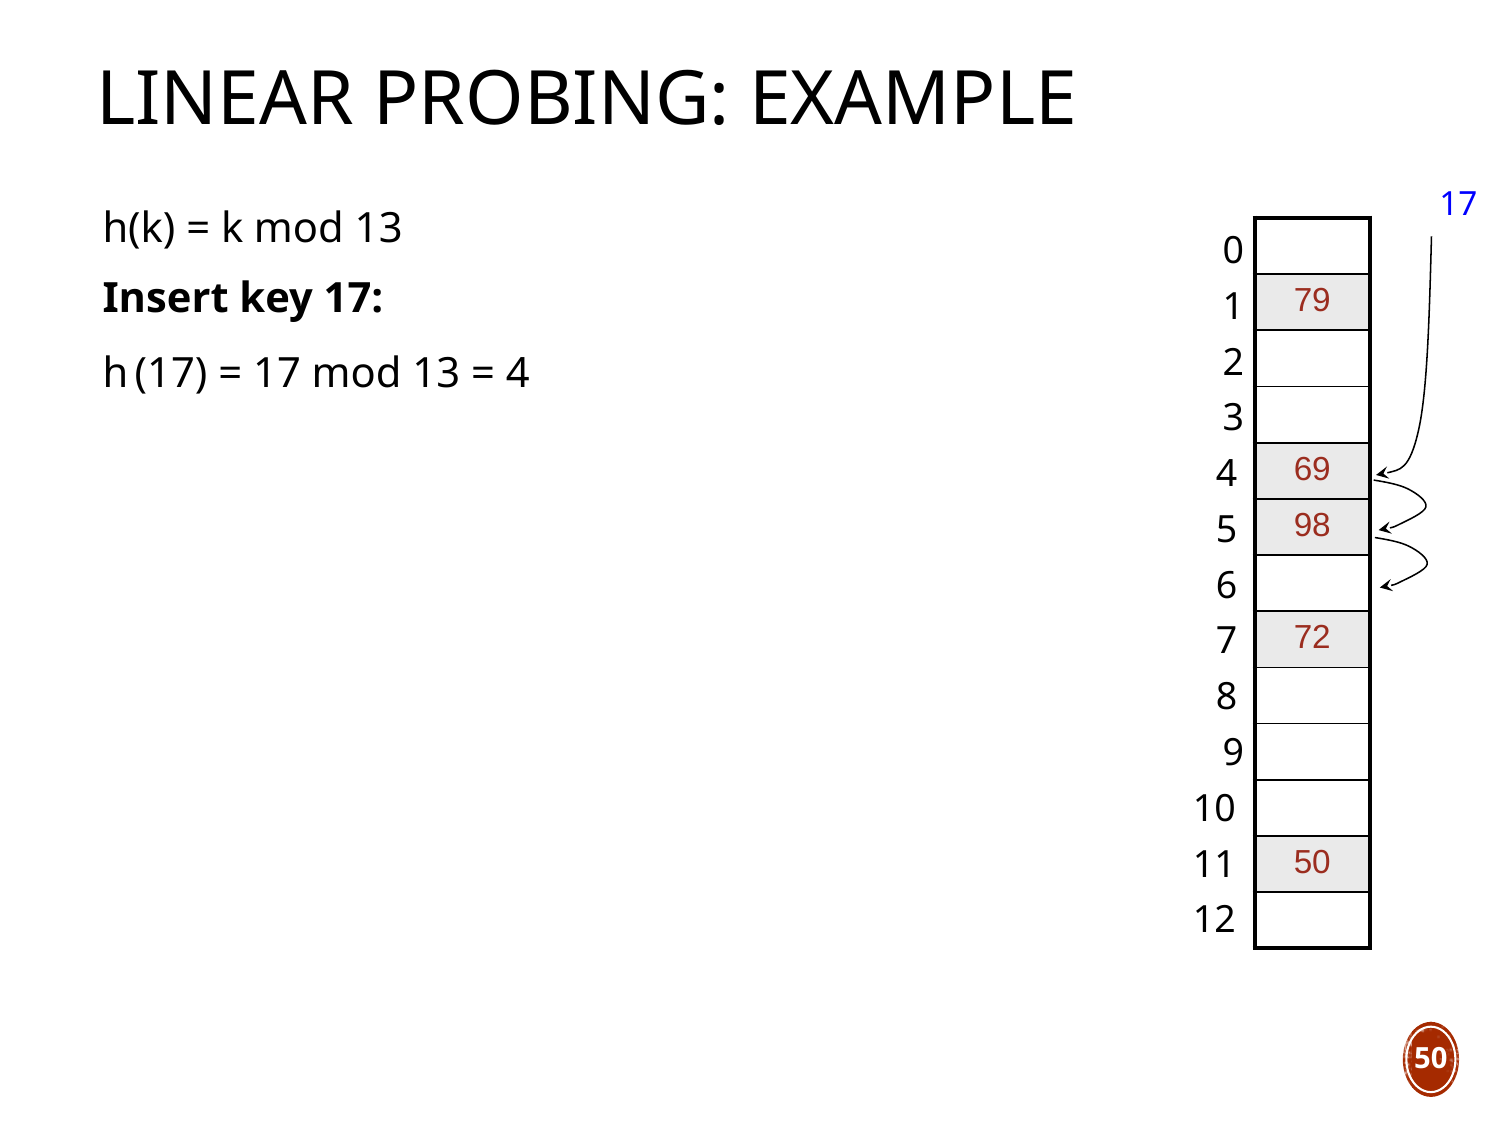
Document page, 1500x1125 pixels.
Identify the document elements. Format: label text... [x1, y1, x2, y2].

text_box 9 [1207, 725, 1259, 776]
text_box 1 [1207, 274, 1259, 335]
text_box [1376, 236, 1432, 479]
table_cell 50 [1259, 837, 1368, 891]
text_box 2 [1207, 335, 1259, 385]
text_box 0 [1207, 218, 1259, 274]
list h(k) = k mod 13 Insert key 17: h (17) = 17 mod 13 = 4 [57, 199, 1225, 1032]
text_box 11 [1178, 832, 1259, 887]
table_cell [1259, 331, 1368, 386]
text_box [1374, 537, 1428, 592]
slide_number 50 [1391, 1028, 1471, 1089]
text_box 17 [1424, 174, 1493, 230]
table_cell 69 [1259, 444, 1368, 498]
table_cell 98 [1259, 500, 1368, 554]
text_box 12 [1178, 887, 1259, 948]
text_box 8 [1201, 664, 1259, 725]
title Linear Probing: Example [81, 0, 1319, 218]
table_cell [1259, 781, 1368, 835]
table_cell [1259, 893, 1368, 946]
table_cell [1259, 556, 1368, 610]
table_cell 72 [1259, 612, 1368, 667]
text_box 10 [1178, 776, 1259, 832]
text_box 3 [1207, 385, 1259, 446]
table_header [1259, 220, 1368, 273]
text_box 6 [1201, 553, 1259, 609]
text_box 4 [1201, 441, 1259, 497]
table_cell [1259, 724, 1368, 779]
table_cell [1259, 387, 1368, 442]
text_box [1373, 479, 1427, 534]
text_box 7 [1201, 609, 1259, 664]
table_cell [1259, 668, 1368, 723]
table_cell 79 [1259, 275, 1368, 329]
text_box 5 [1201, 497, 1259, 553]
